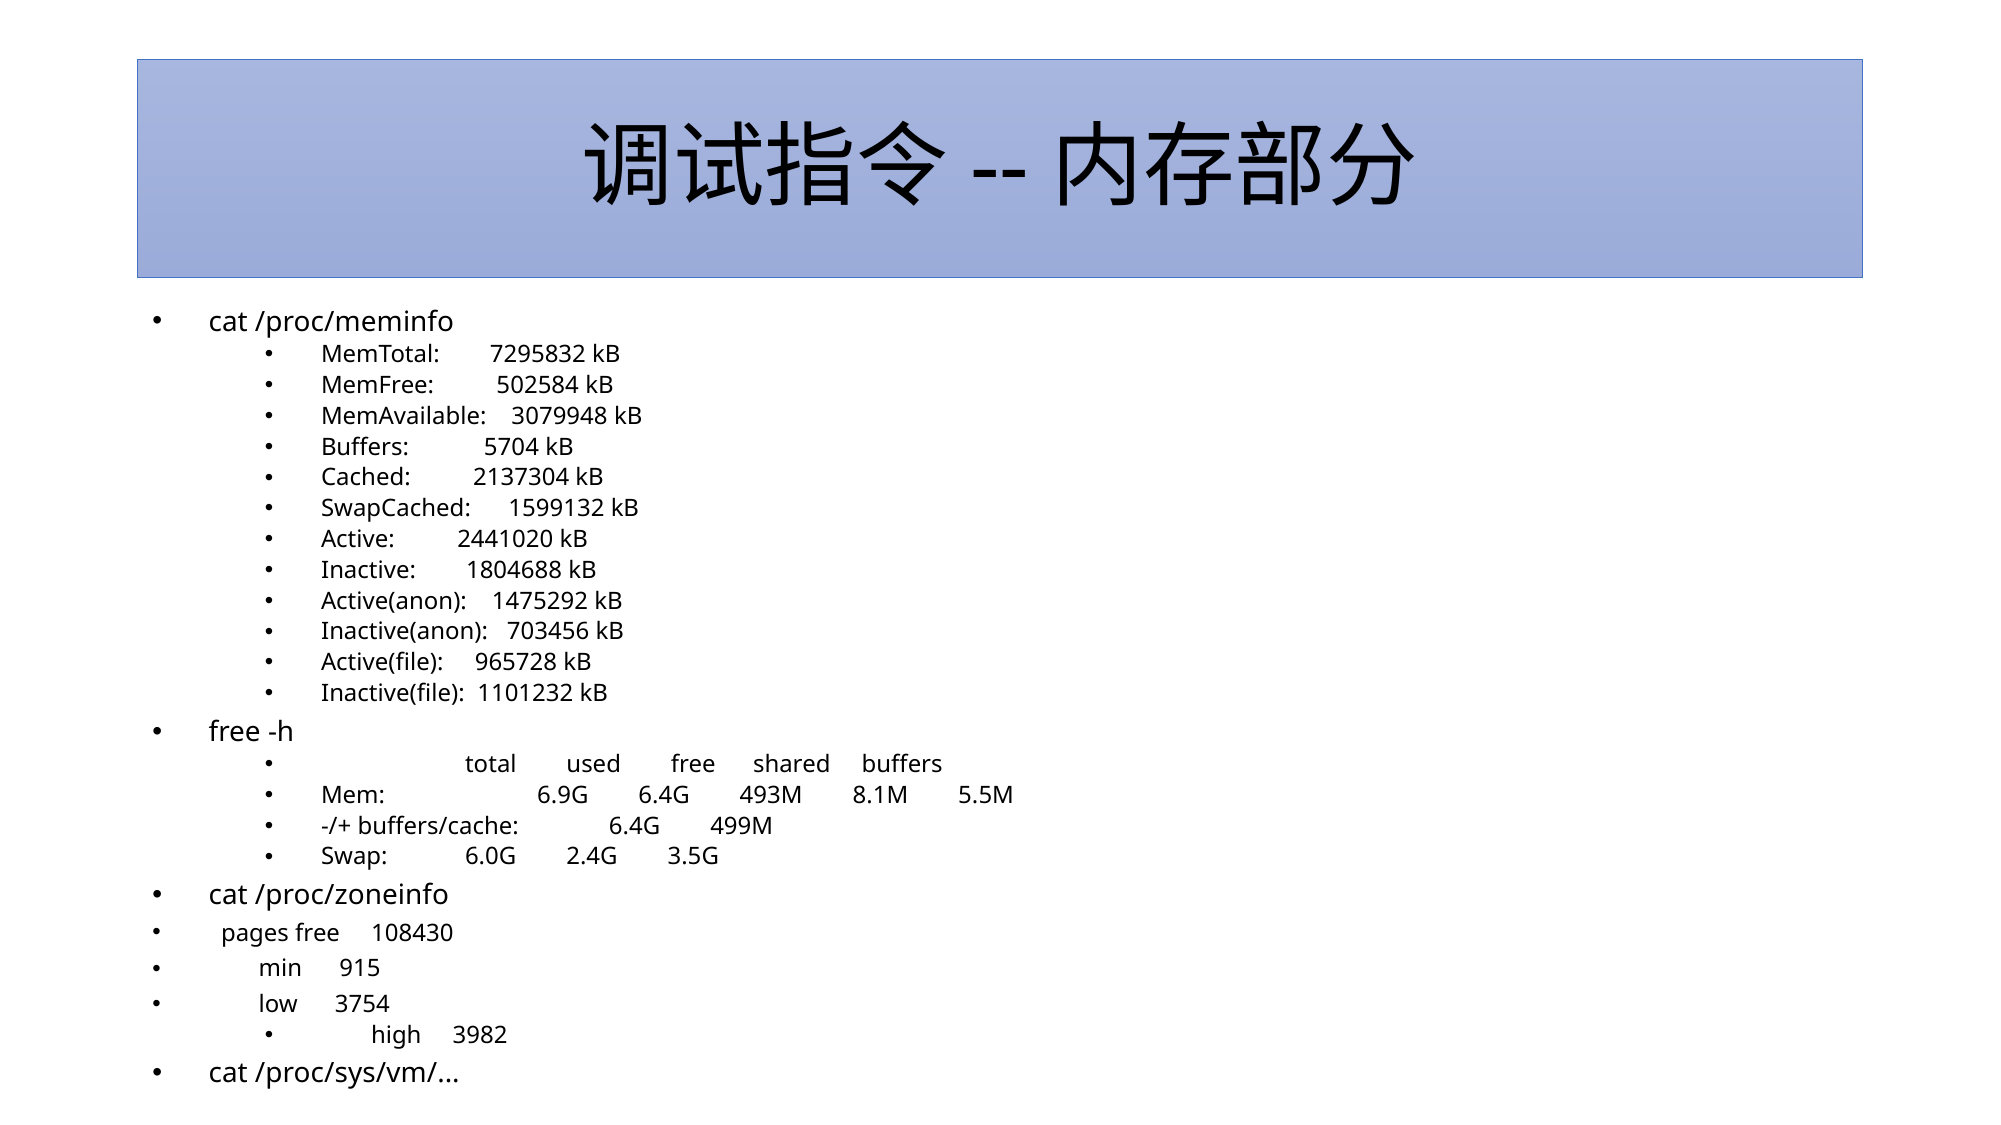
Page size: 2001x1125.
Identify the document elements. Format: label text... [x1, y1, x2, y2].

text_box 调试指令--内存部分 [137, 59, 1863, 278]
text_box cat /proc/meminfo MemTotal: 7295832 kB MemFree: 502584 kB MemAvailable: 3079948 kB Buffers: 5704 kB Cached: 2137304 kB SwapCached: 1599132 kB Active: 2441020 kB Inactive: 1804688 kB Active(anon): 1475292 kB Inactive(anon): 703456 kB Active(file): 965728 kB Inactive(file): 1101232 kB free -h total used free shared buffers Mem: 6.9G 6.4G 493M 8.1M 5.5M -/+ buffers/cache: 6.4G 499M Swap: 6.0G 2.4G 3.5G cat /proc/zoneinfo pages free 108430 min 915 low 3754 high 3982 cat /proc/sys/vm/... [137, 299, 1863, 1106]
